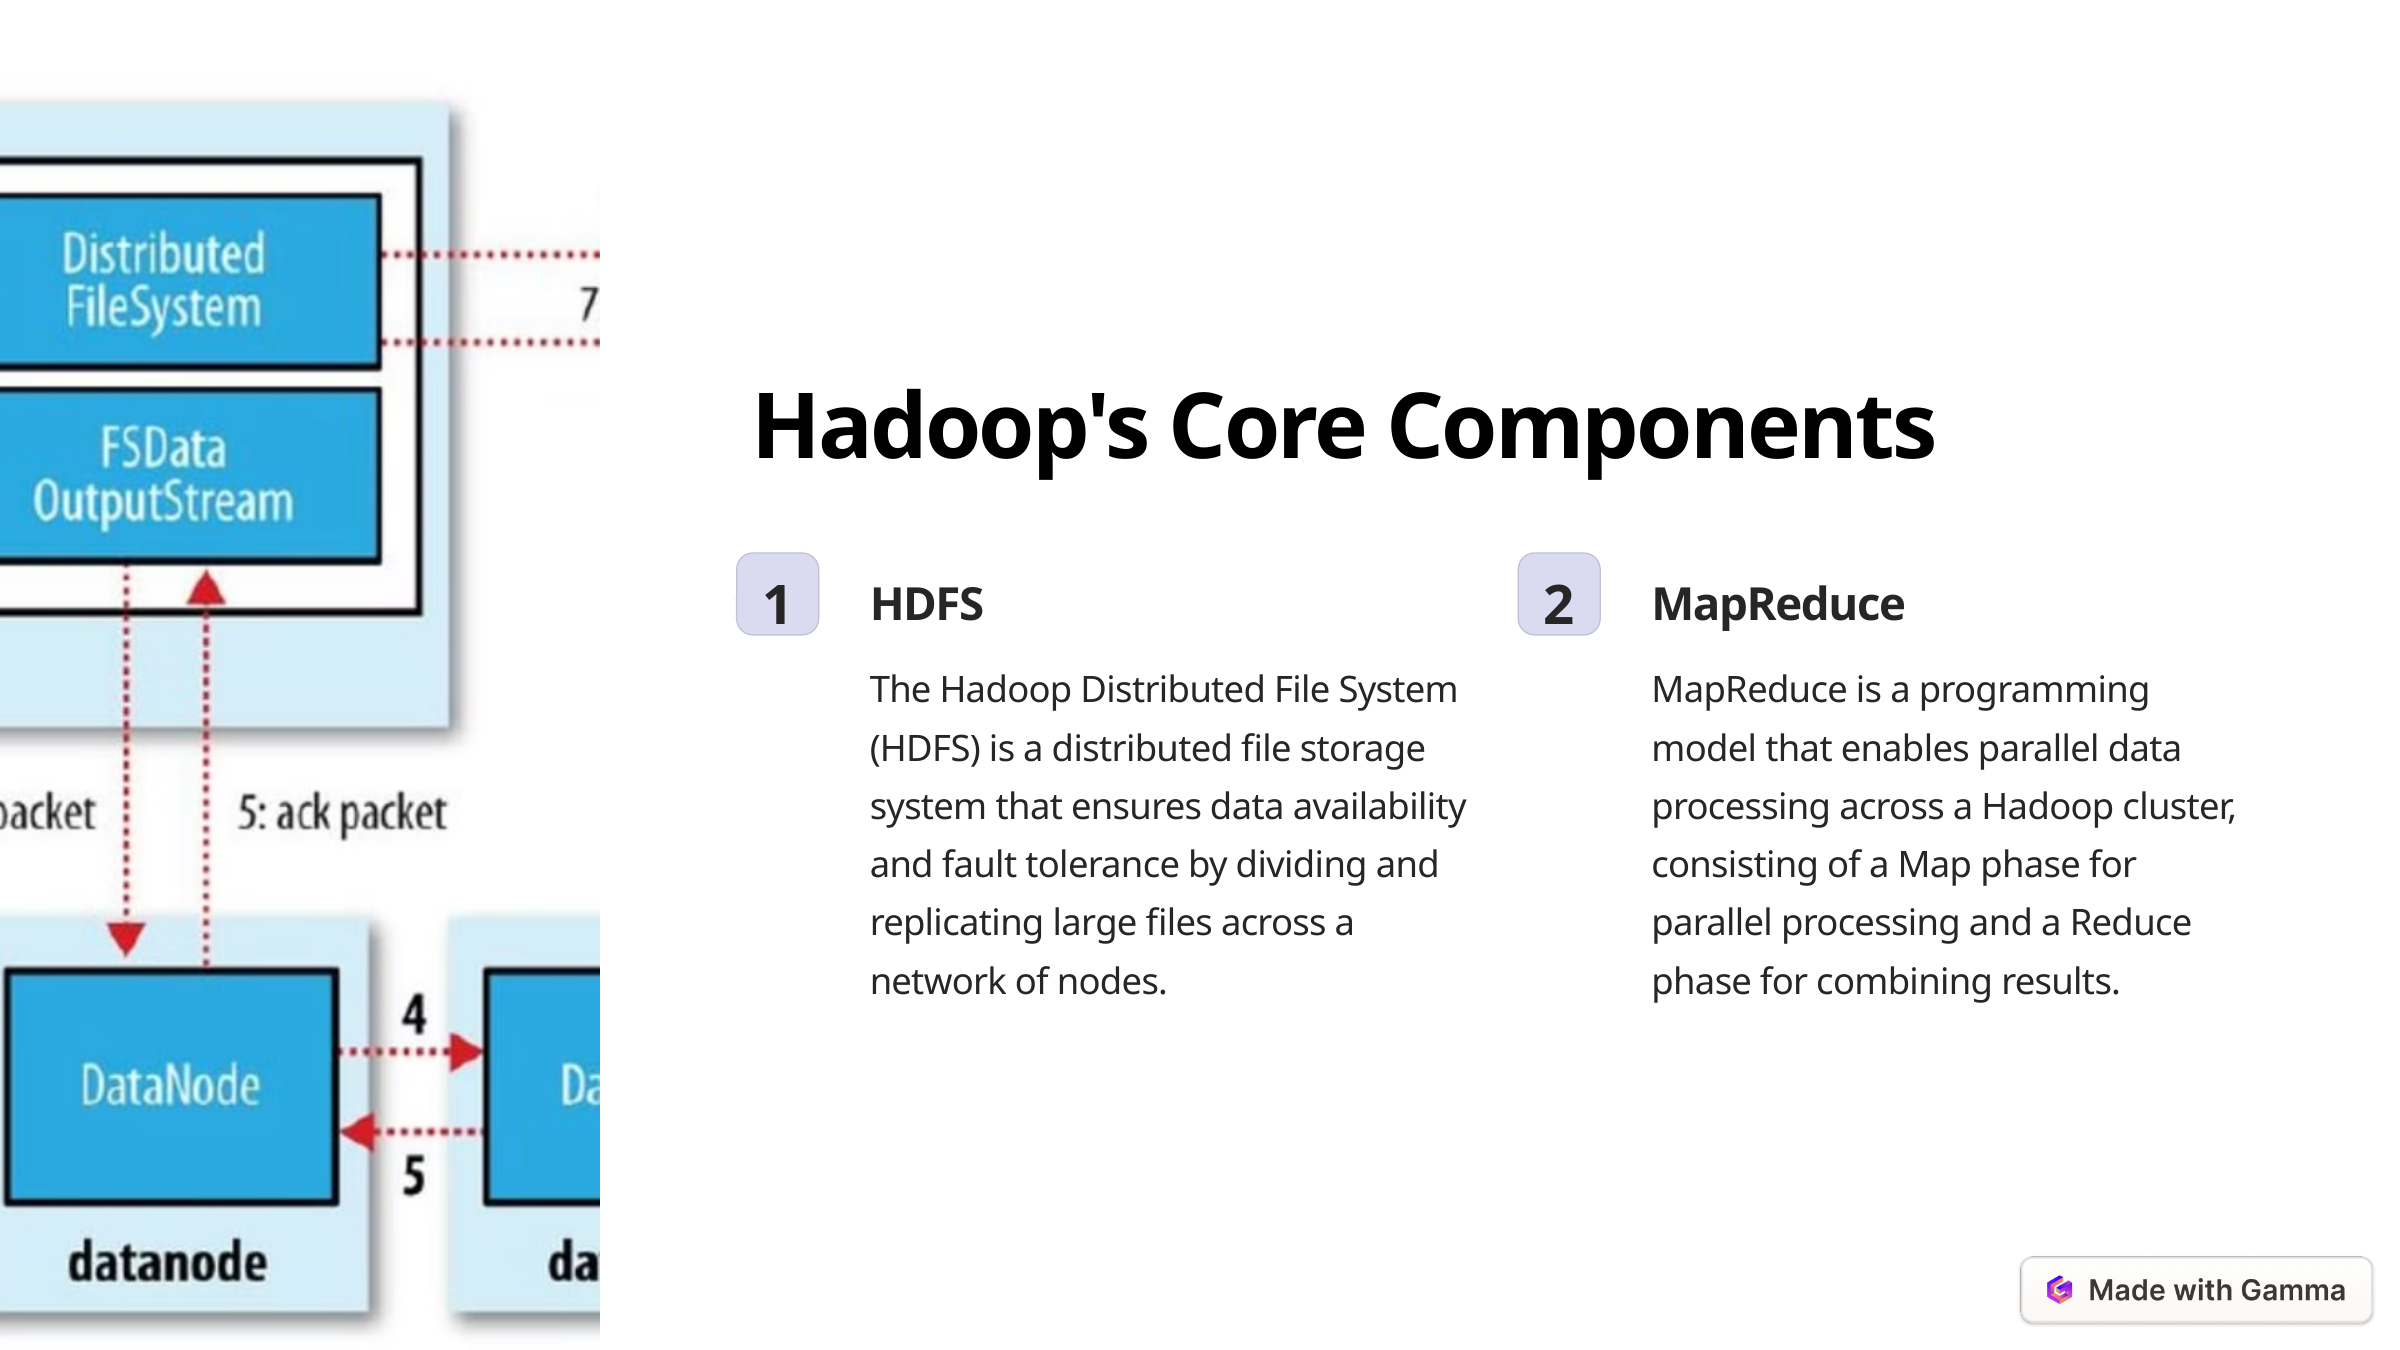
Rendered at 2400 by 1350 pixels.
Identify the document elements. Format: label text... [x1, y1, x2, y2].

text_box [600, 0, 2400, 1350]
picture [2008, 1244, 2385, 1335]
text_box [736, 552, 819, 635]
text_box 2 [1542, 559, 1577, 629]
text_box Hadoop's Core Components [736, 355, 1921, 470]
picture [0, 0, 600, 1350]
text_box MapReduce [1636, 565, 2093, 623]
text_box The Hadoop Distributed File System (HDFS) is a distributed file storage system that ensures data availability and fault tolerance by dividing and replicating large files across a network of nodes. [855, 644, 1482, 995]
text_box [1518, 552, 1601, 635]
text_box 1 [764, 559, 791, 629]
text_box MapReduce is a programming model that enables parallel data processing across a Hadoop cluster, consisting of a Map phase for parallel processing and a Reduce phase for combining results. [1636, 644, 2264, 995]
text_box HDFS [855, 565, 1311, 623]
